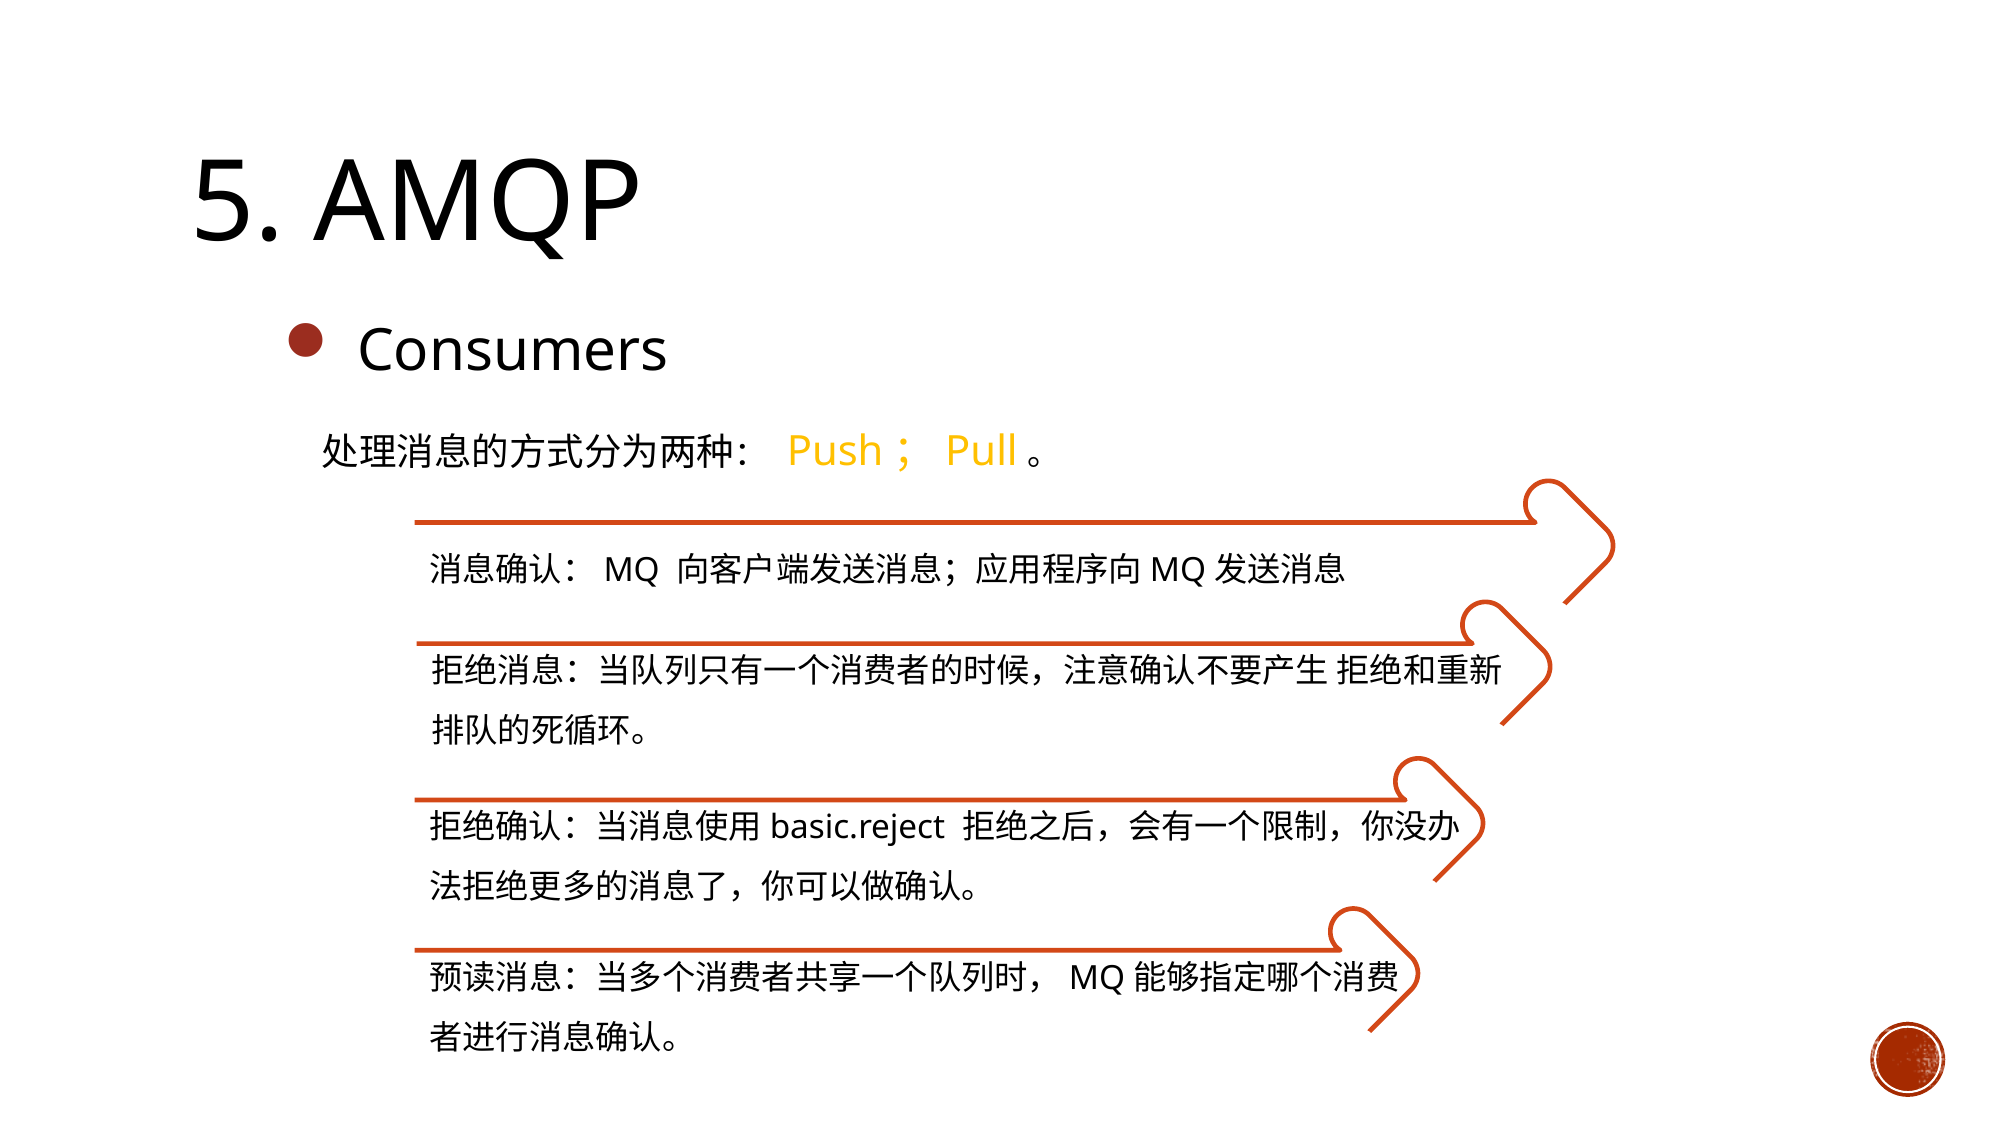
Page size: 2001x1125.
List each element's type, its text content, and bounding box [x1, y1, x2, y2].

text_box Consumers [269, 270, 1461, 390]
text_box 消息确认：MQ 向客户端发送消息；应用程序向MQ发送消息 [414, 480, 1614, 604]
title 5. AMQP [175, 79, 1826, 329]
text_box 预读消息：当多个消费者共享一个队列时，MQ能够指定哪个消费者进行消息确认。 [414, 908, 1418, 1032]
text_box 拒绝确认：当消息使用basic.reject 拒绝之后，会有一个限制，你没办法拒绝更多的消息了，你可以做确认。 [414, 758, 1484, 882]
text_box 拒绝消息：当队列只有一个消费者的时候，注意确认不要产生 拒绝和重新排队的死循环。 [416, 601, 1551, 725]
text_box 处理消息的方式分为两种： Push；Pull。 [307, 391, 1423, 481]
